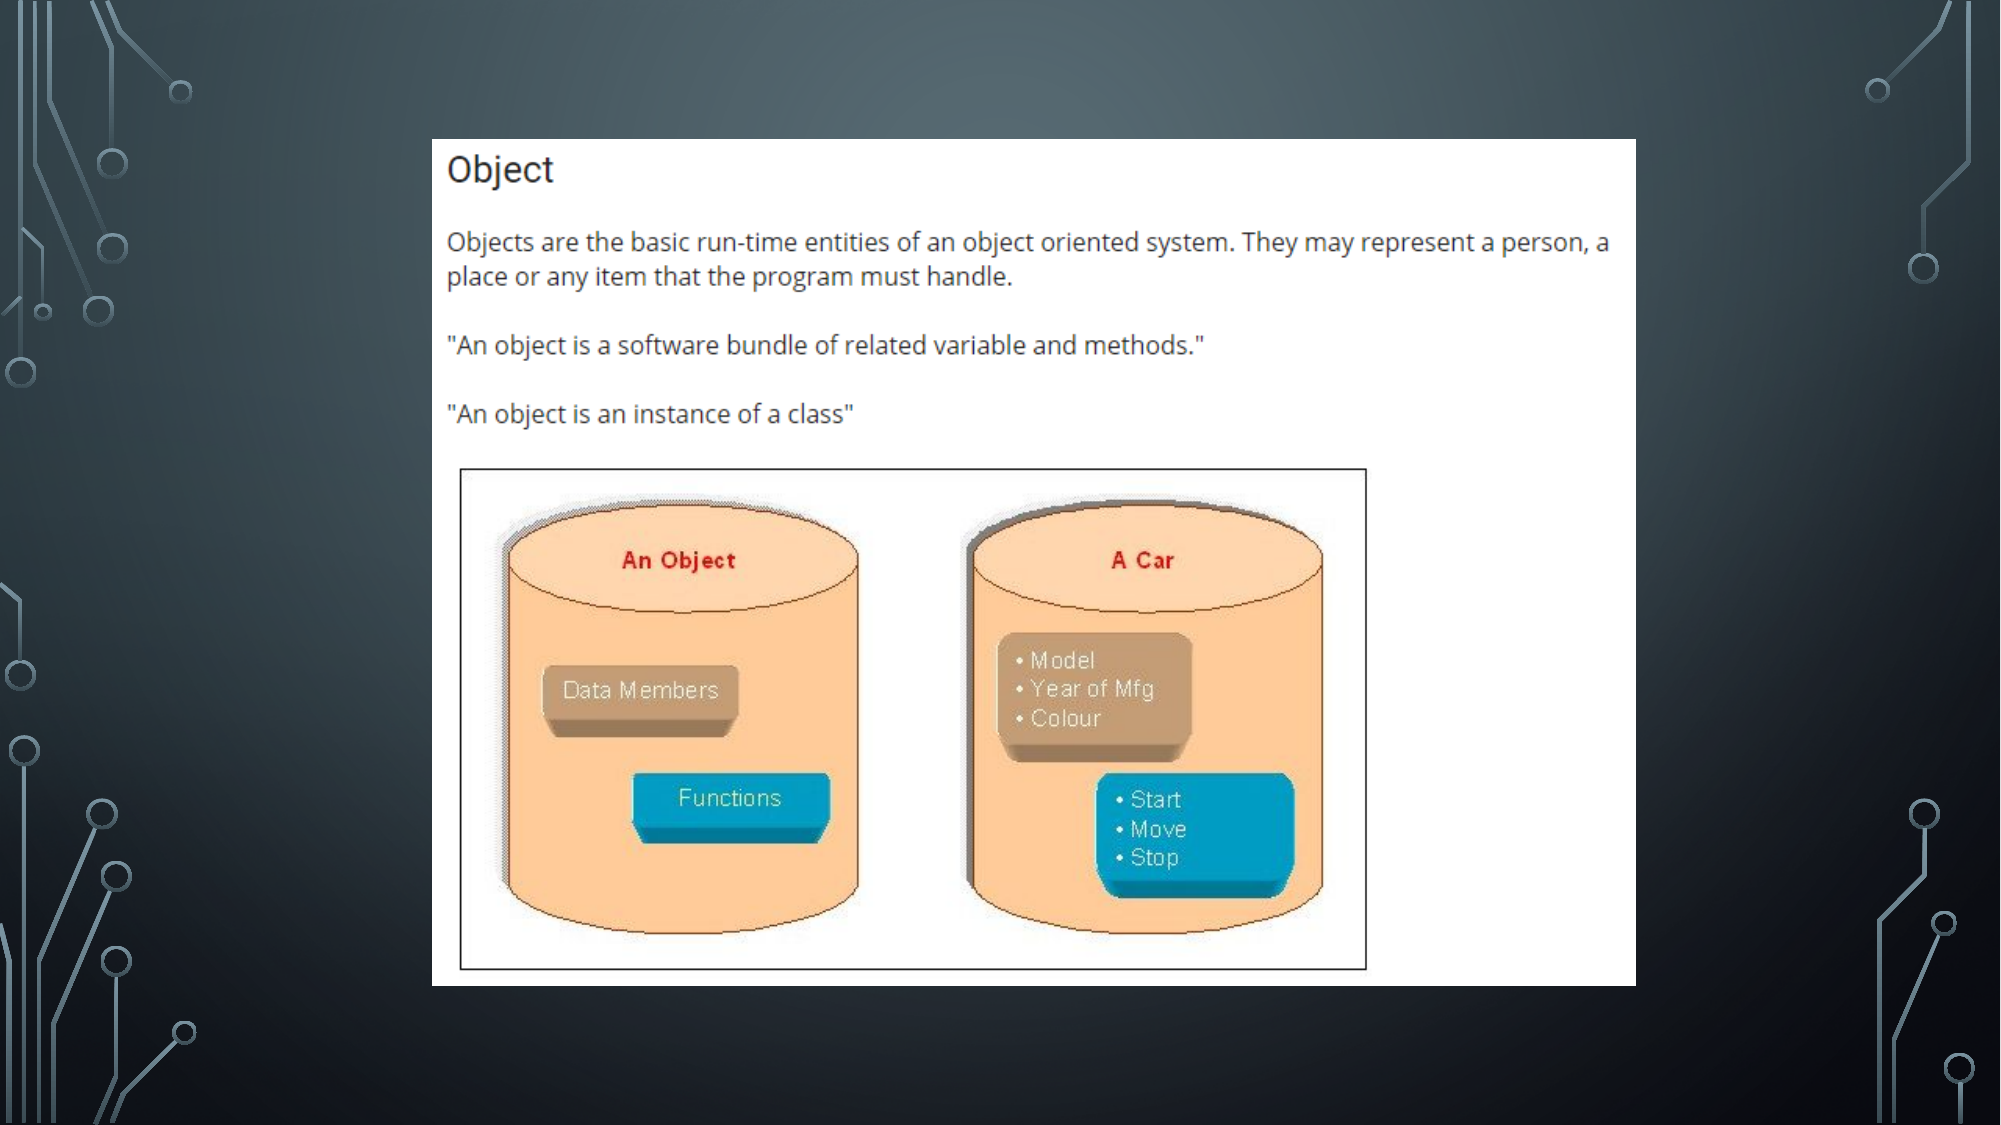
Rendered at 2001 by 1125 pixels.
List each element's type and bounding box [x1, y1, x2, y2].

picture [432, 138, 1636, 987]
